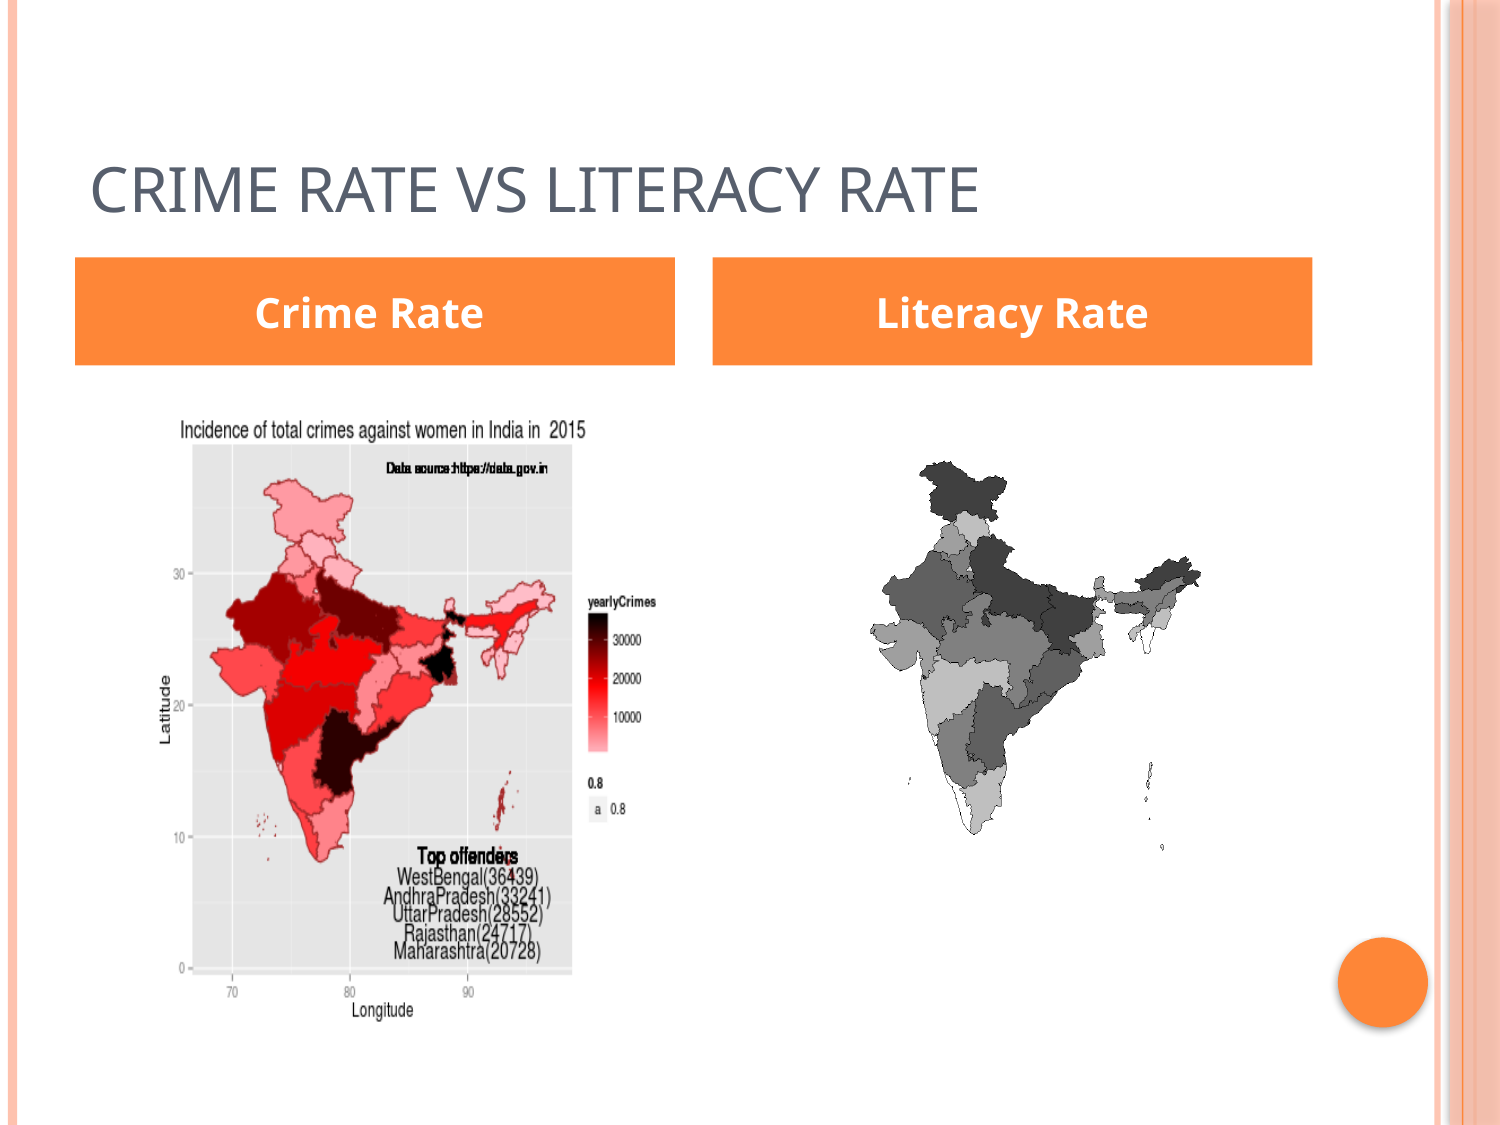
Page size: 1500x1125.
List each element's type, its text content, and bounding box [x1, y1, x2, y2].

title Crime Rate vs Literacy Rate [75, 44, 1313, 233]
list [674, 386, 1371, 938]
list Crime Rate [75, 257, 675, 366]
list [74, 374, 676, 1038]
list Literacy Rate [712, 257, 1313, 366]
